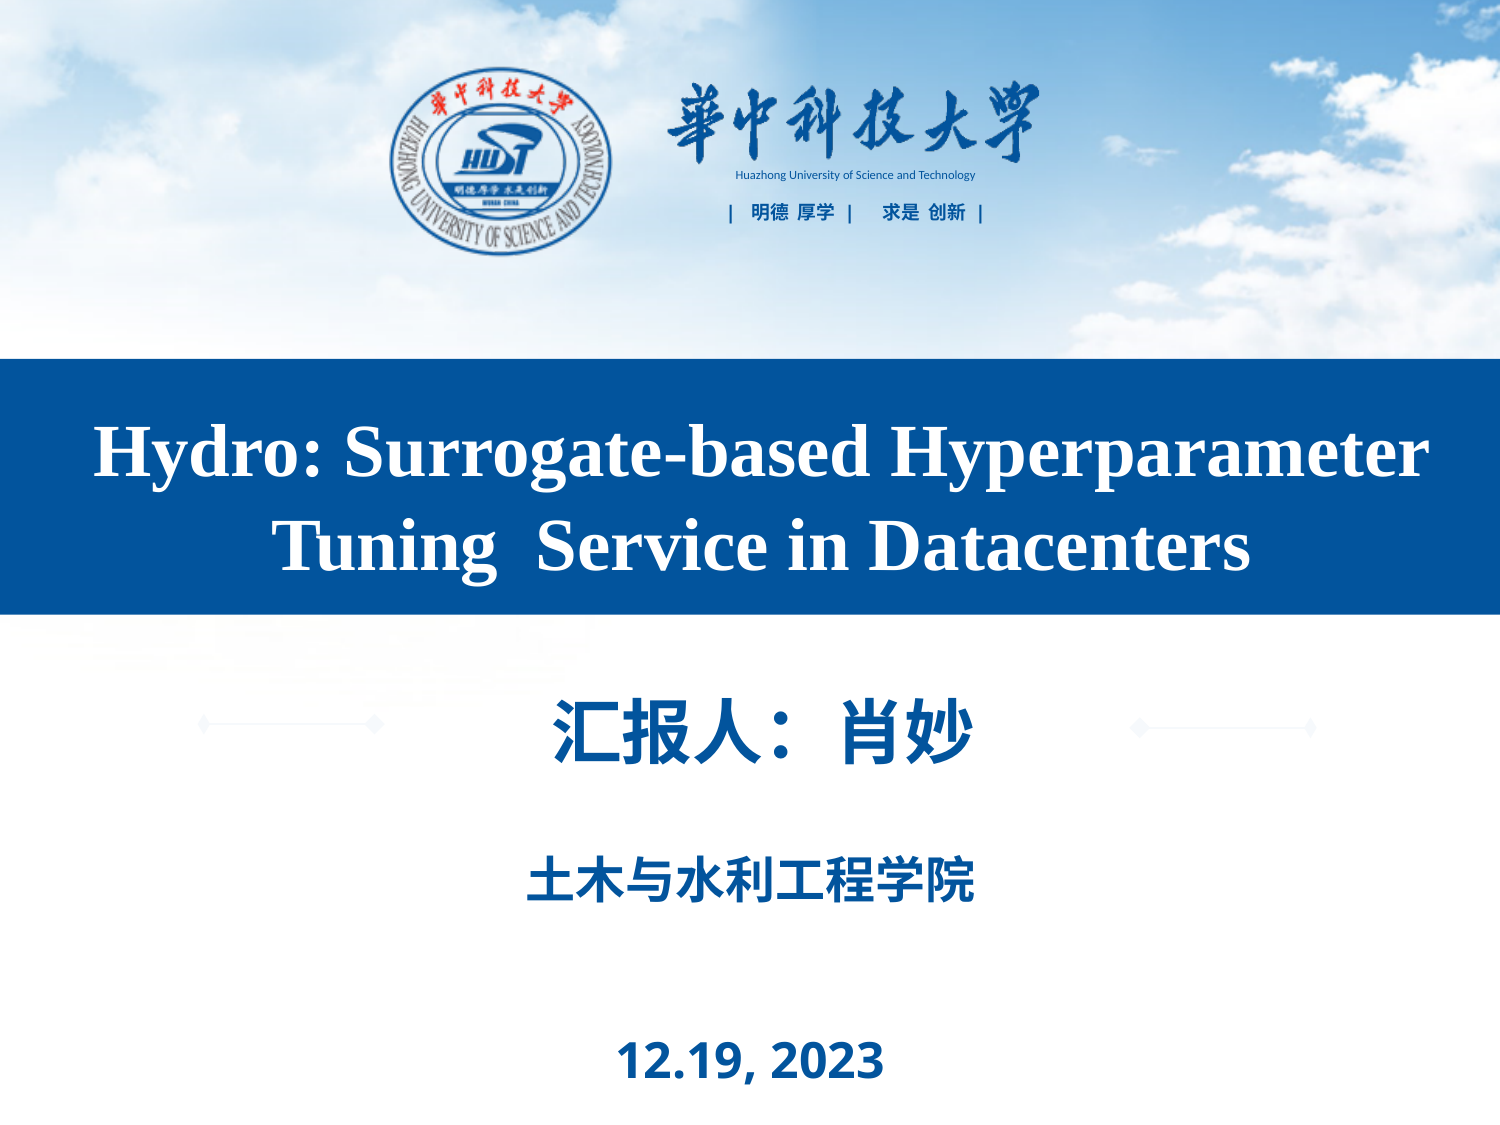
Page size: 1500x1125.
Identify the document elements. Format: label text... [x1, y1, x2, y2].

text_box 土木与水利工程学院 [0, 826, 1500, 991]
text_box 12.19, 2023 [0, 991, 1500, 1096]
picture [0, 0, 1500, 820]
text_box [374, 55, 1122, 259]
